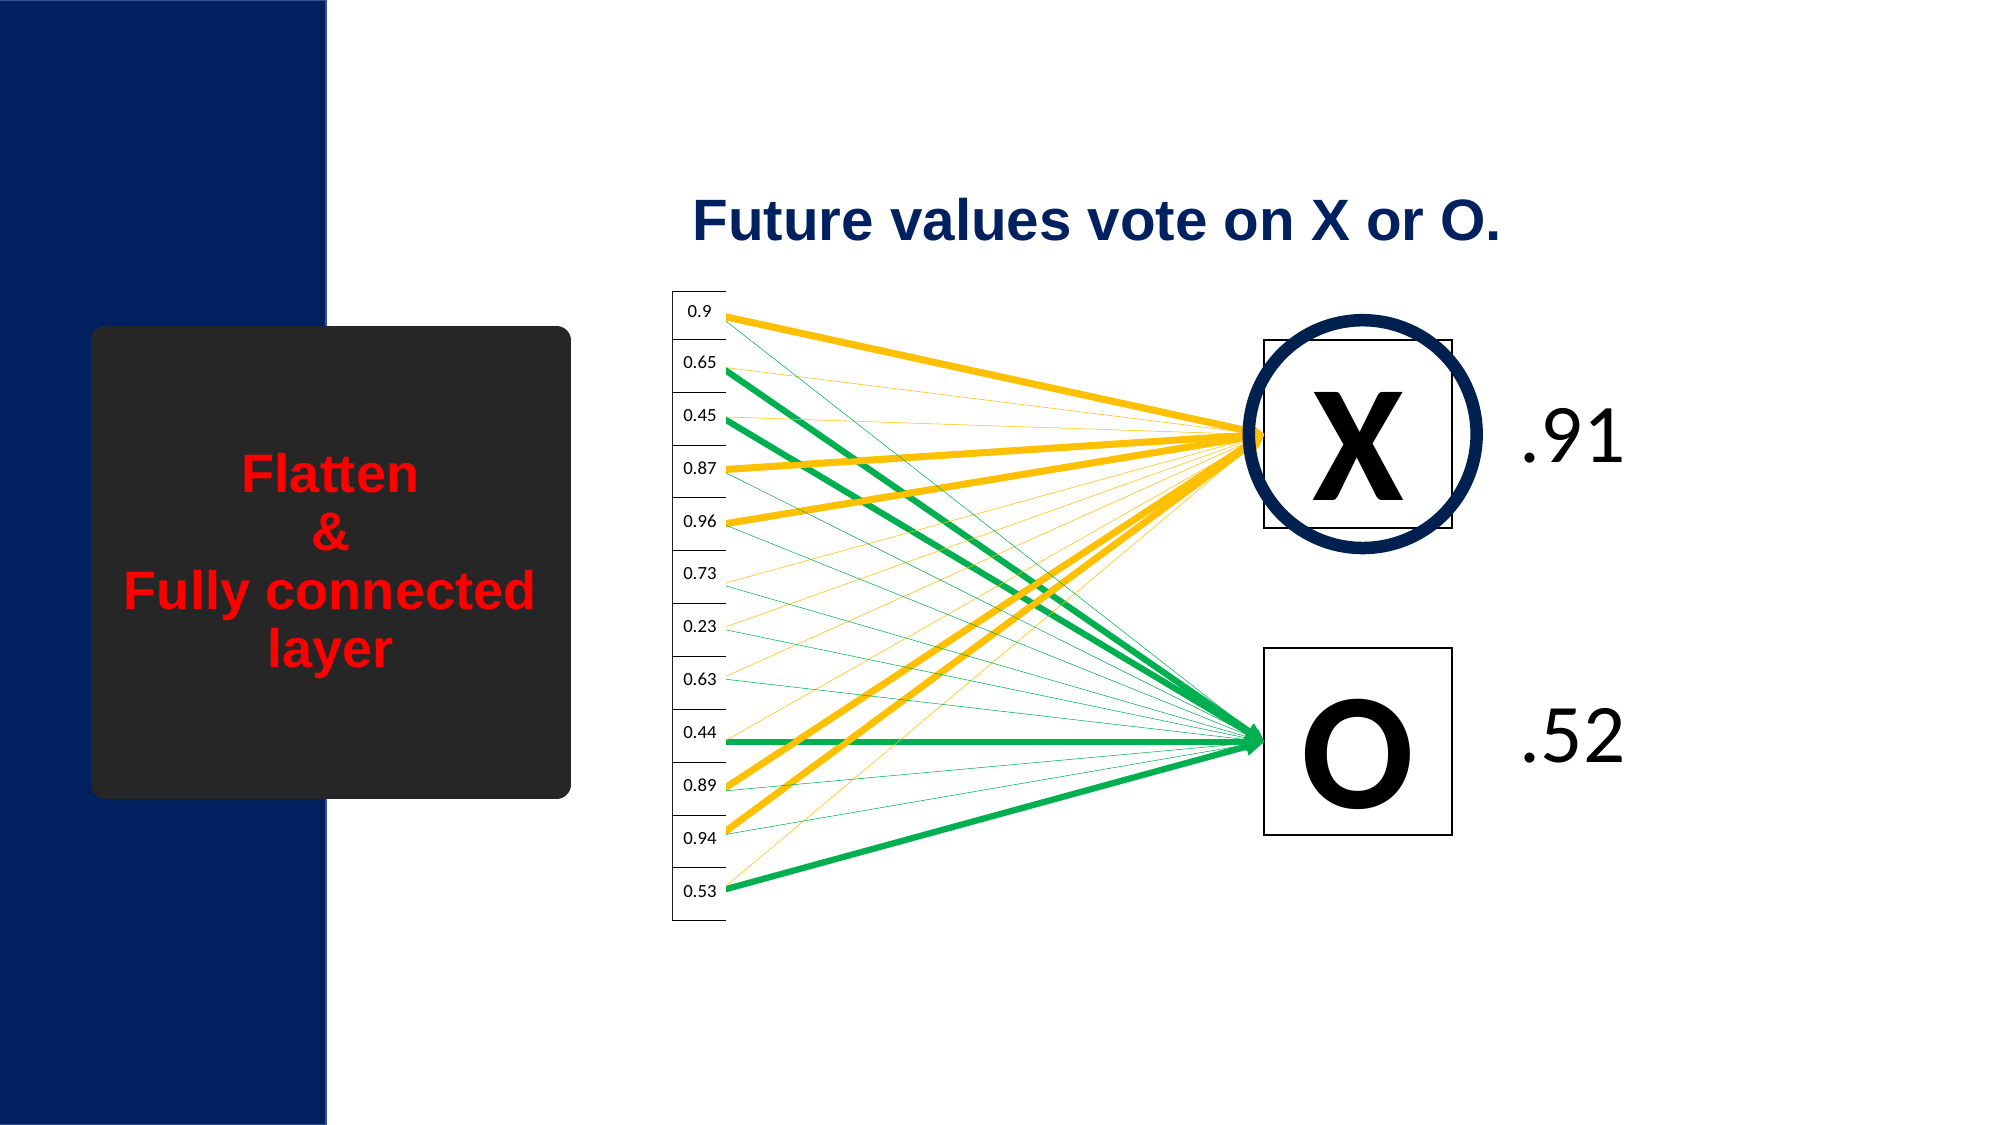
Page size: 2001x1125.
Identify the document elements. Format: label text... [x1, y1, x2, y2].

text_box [727, 315, 1265, 469]
text_box X [1265, 497, 1296, 529]
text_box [727, 469, 1265, 524]
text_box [727, 836, 1265, 892]
text_box Future values vote on X or O. [678, 174, 1541, 260]
text_box .91 [1489, 366, 1656, 505]
text_box O [1265, 647, 1453, 836]
text_box [1265, 319, 1478, 550]
text_box [0, 0, 327, 1125]
picture [672, 290, 727, 922]
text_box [727, 524, 1265, 584]
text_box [727, 628, 1265, 678]
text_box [727, 584, 1265, 628]
text_box .52 [1489, 666, 1656, 805]
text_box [727, 678, 1265, 741]
title Flatten & Fully connected layer [105, 340, 557, 785]
text_box X [1430, 507, 1453, 529]
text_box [727, 741, 1265, 836]
text_box X [1265, 339, 1296, 372]
text_box X [1429, 339, 1453, 361]
